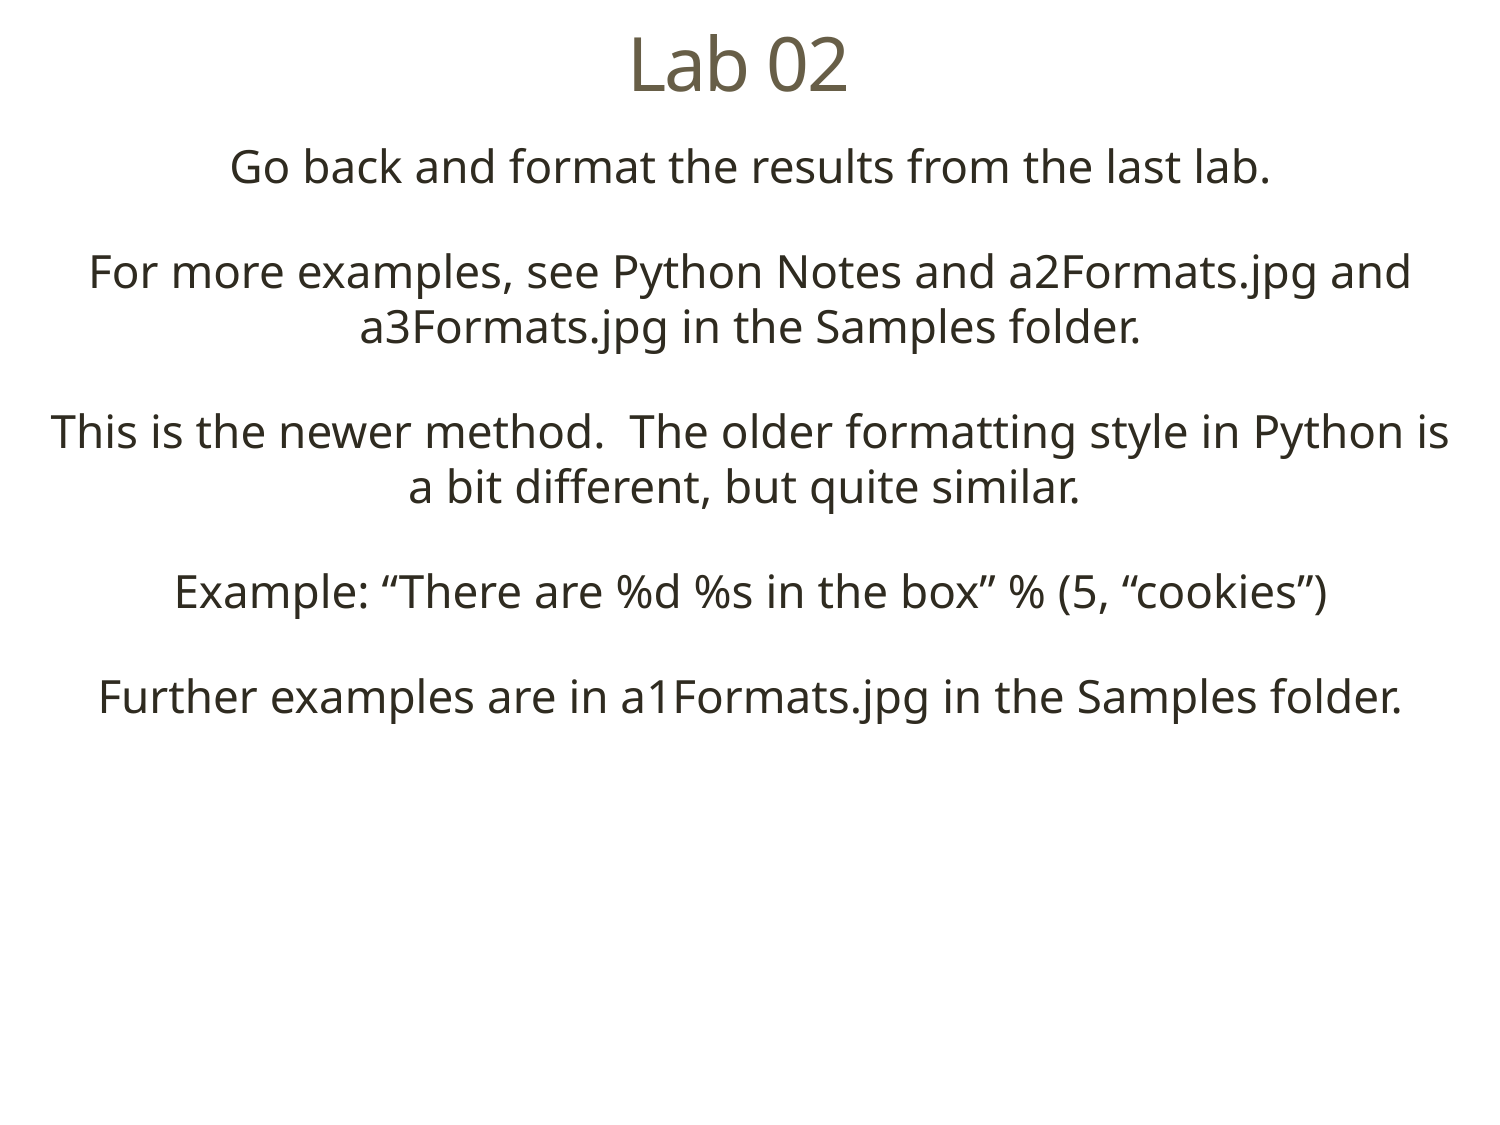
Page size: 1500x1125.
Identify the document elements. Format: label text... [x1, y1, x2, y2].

list Go back and format the results from the last lab. For more examples, see Python Notes and a2Formats.jpg and a3Formats.jpg in the Samples folder. This is the newer method. The older formatting style in Python is a bit different, but quite similar. Example: “There are %d %s in the box” % (5, “cookies”) Further examples are in a1Formats.jpg in the Samples folder. [2, 130, 1480, 1094]
title Lab 02 [18, 0, 1460, 125]
